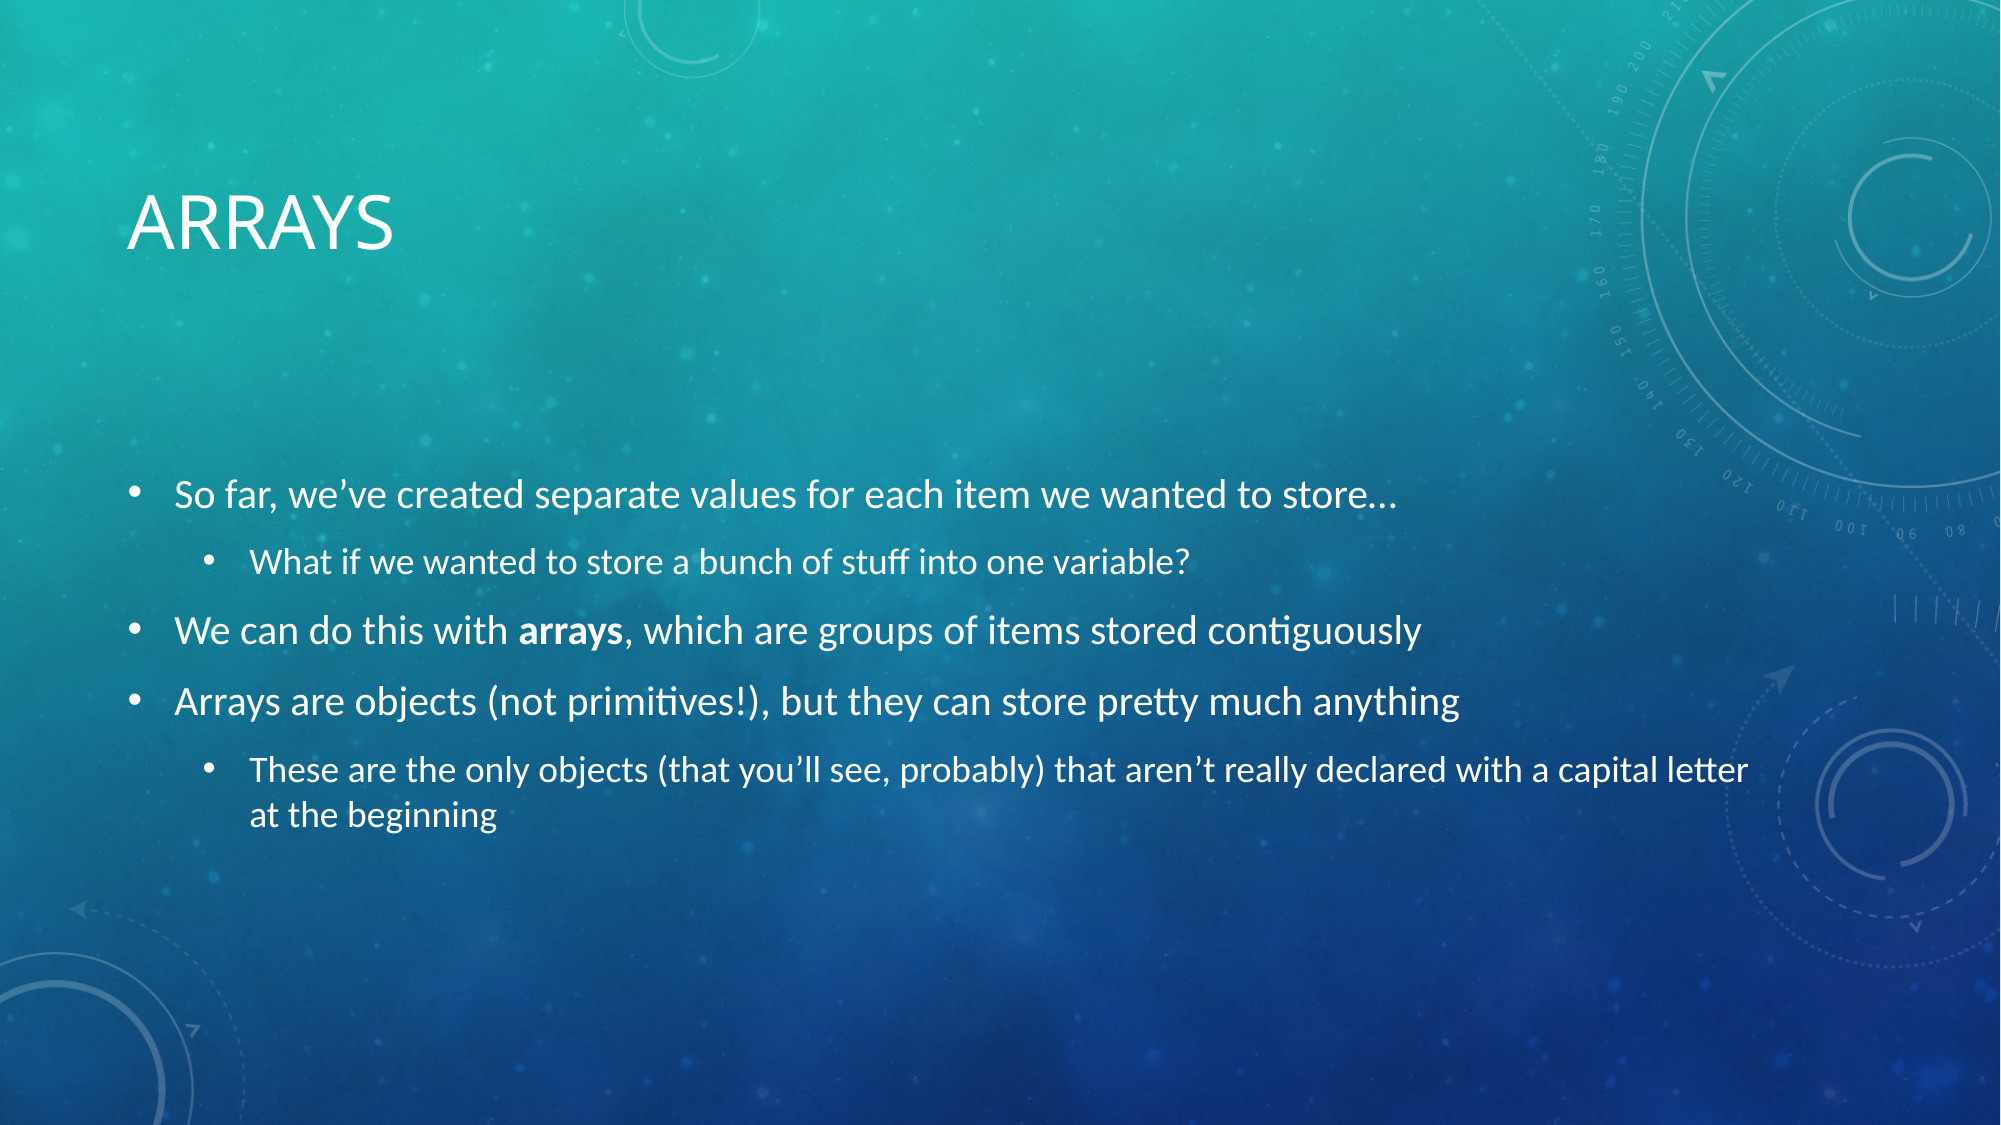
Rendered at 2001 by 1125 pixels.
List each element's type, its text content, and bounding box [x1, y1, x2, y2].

title Arrays [112, 99, 1775, 339]
list So far, we’ve created separate values for each item we wanted to store… What if we wanted to store a bunch of stuff into one variable? We can do this with arrays, which are groups of items stored contiguously Arrays are objects (not primitives!), but they can store pretty much anything These are the only objects (that you’ll see, probably) that aren’t really declared with a capital letter at the beginning [112, 351, 1775, 950]
picture [0, 0, 2001, 1125]
